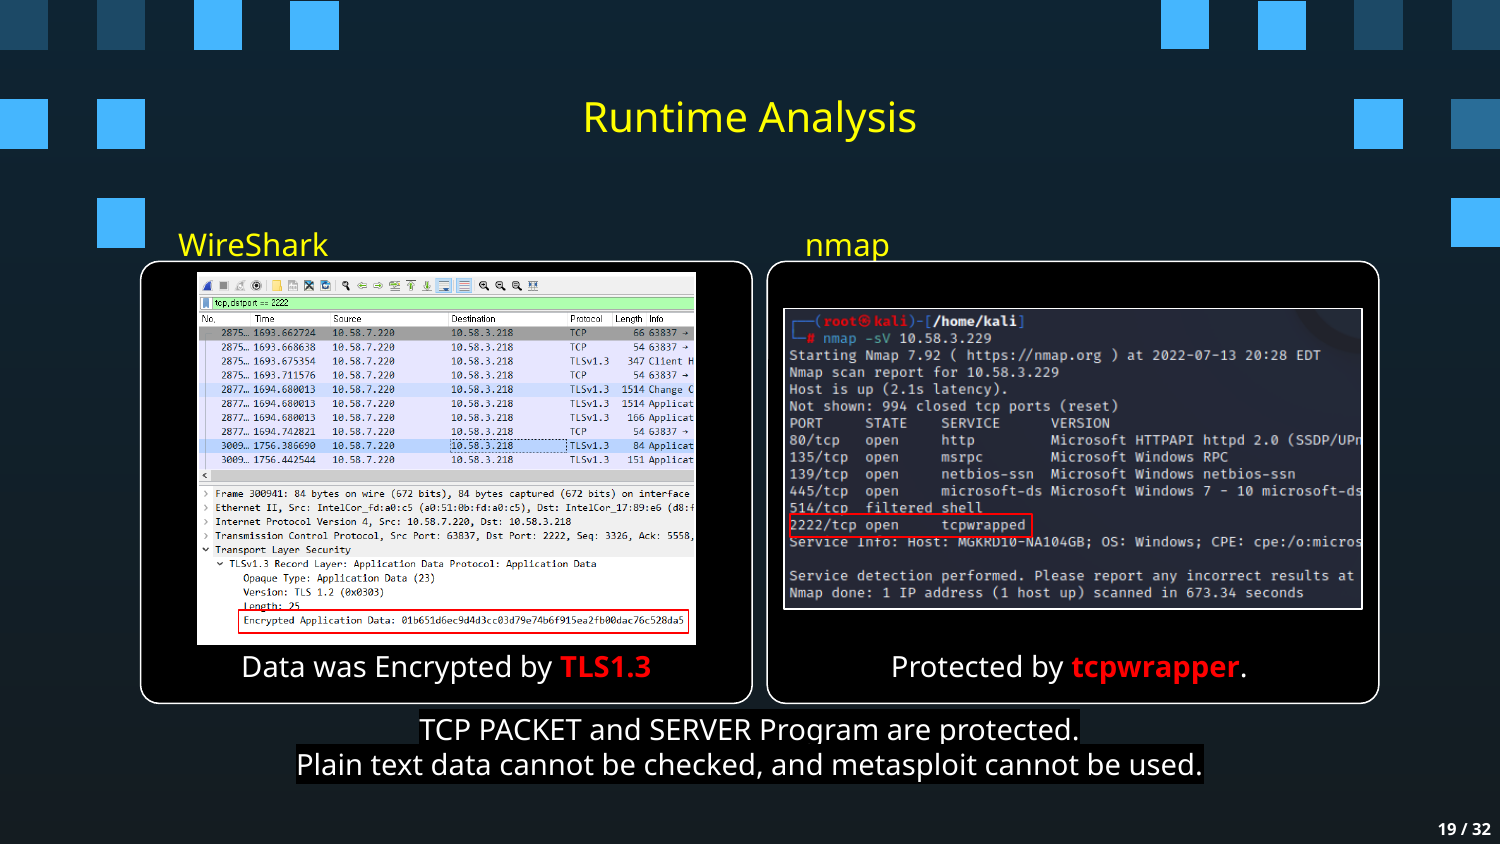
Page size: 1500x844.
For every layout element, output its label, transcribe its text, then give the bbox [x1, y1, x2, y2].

title Runtime Analysis [117, 88, 1383, 144]
list WireShark [163, 204, 730, 261]
text_box Protected by tcpwrapper. [767, 261, 1379, 704]
list nmap [789, 204, 1357, 261]
picture [198, 273, 695, 644]
picture [784, 308, 1362, 609]
subtitle TCP PACKET and SERVER Program are protected. Plain text data cannot be checked, and metasploit cannot be used. [737, 554, 782, 704]
text_box Data was Encrypted by TLS1.3 [140, 261, 753, 704]
slide_number ‹#› / 32 [1416, 804, 1500, 844]
